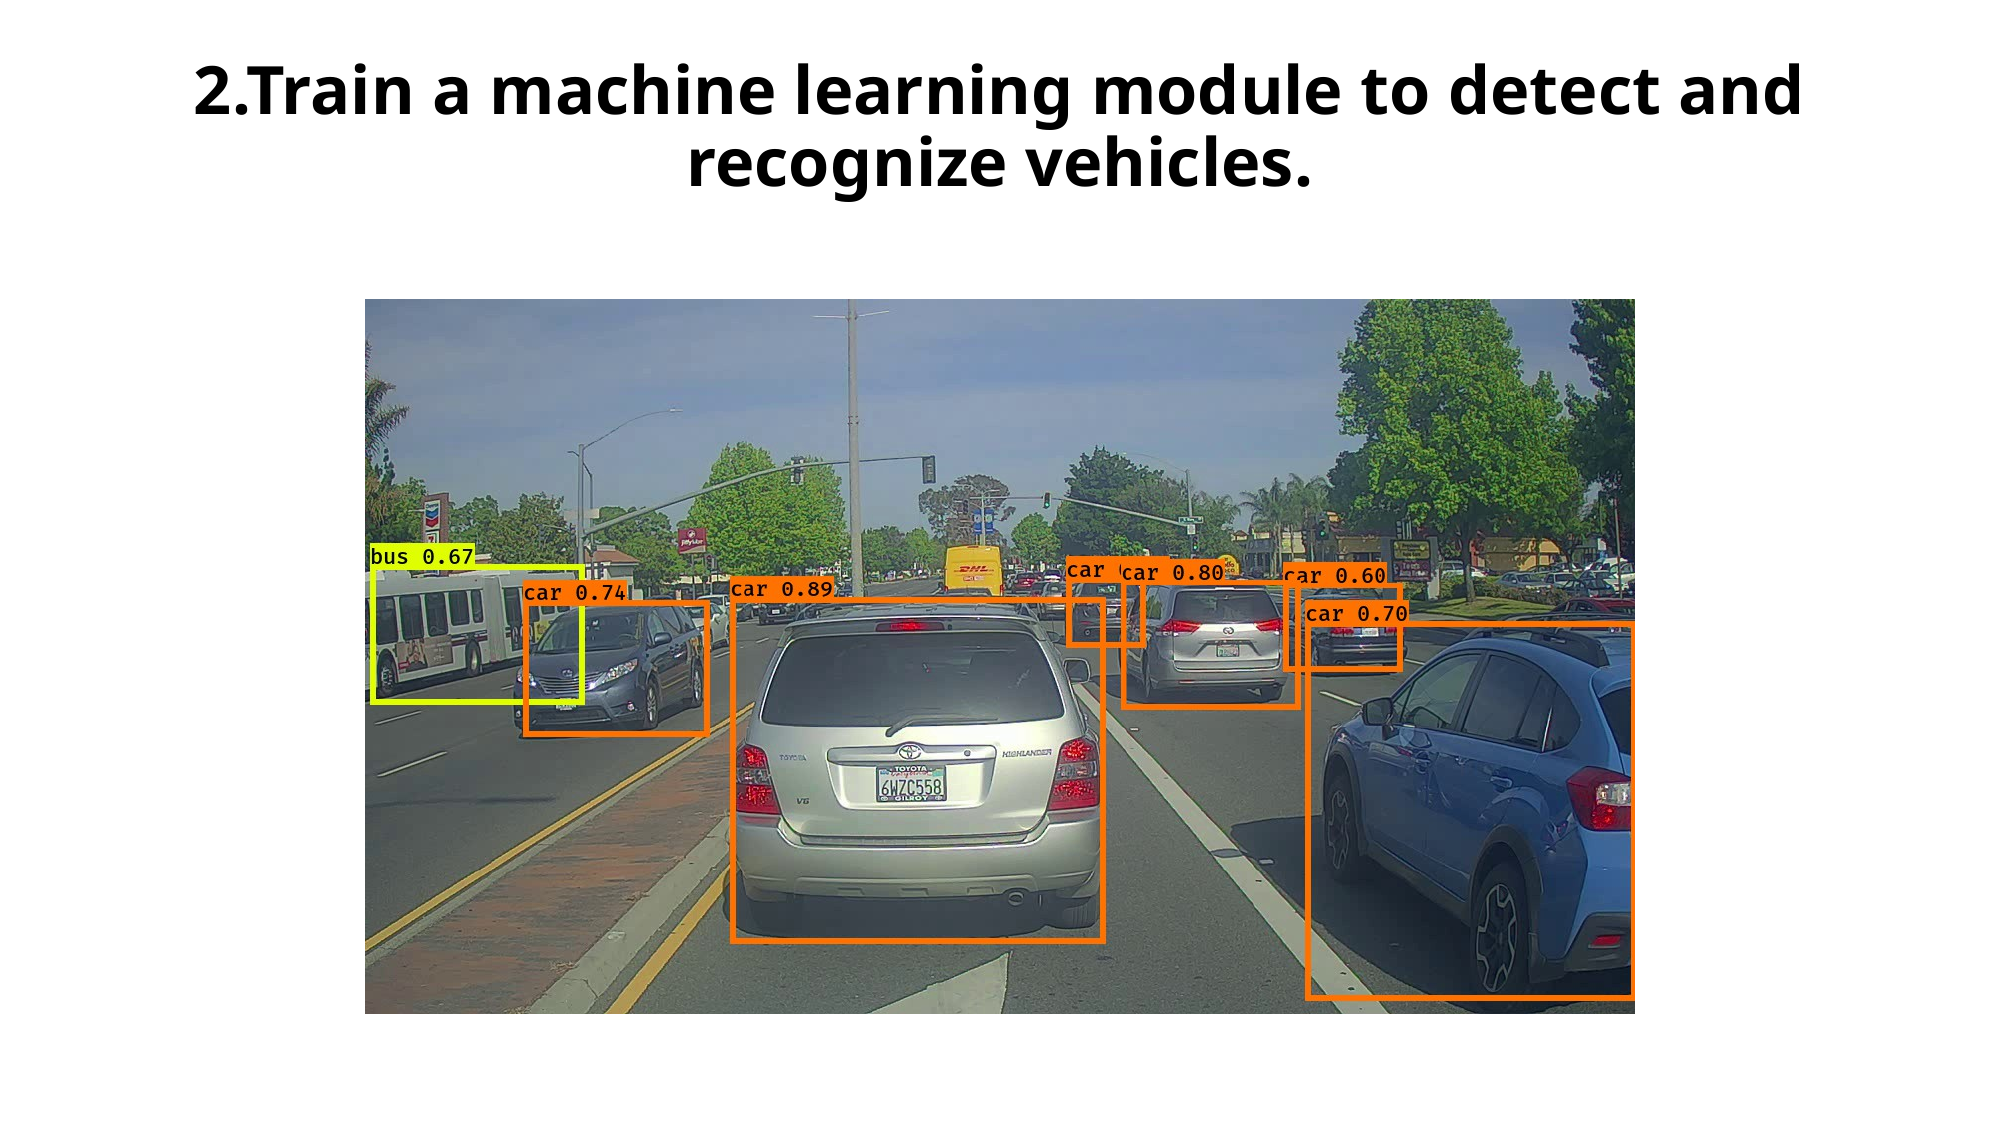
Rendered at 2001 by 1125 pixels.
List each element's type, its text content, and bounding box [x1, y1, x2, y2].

title 2.Train a machine learning module to detect and recognize vehicles. [137, 59, 1863, 278]
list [365, 299, 1635, 1014]
